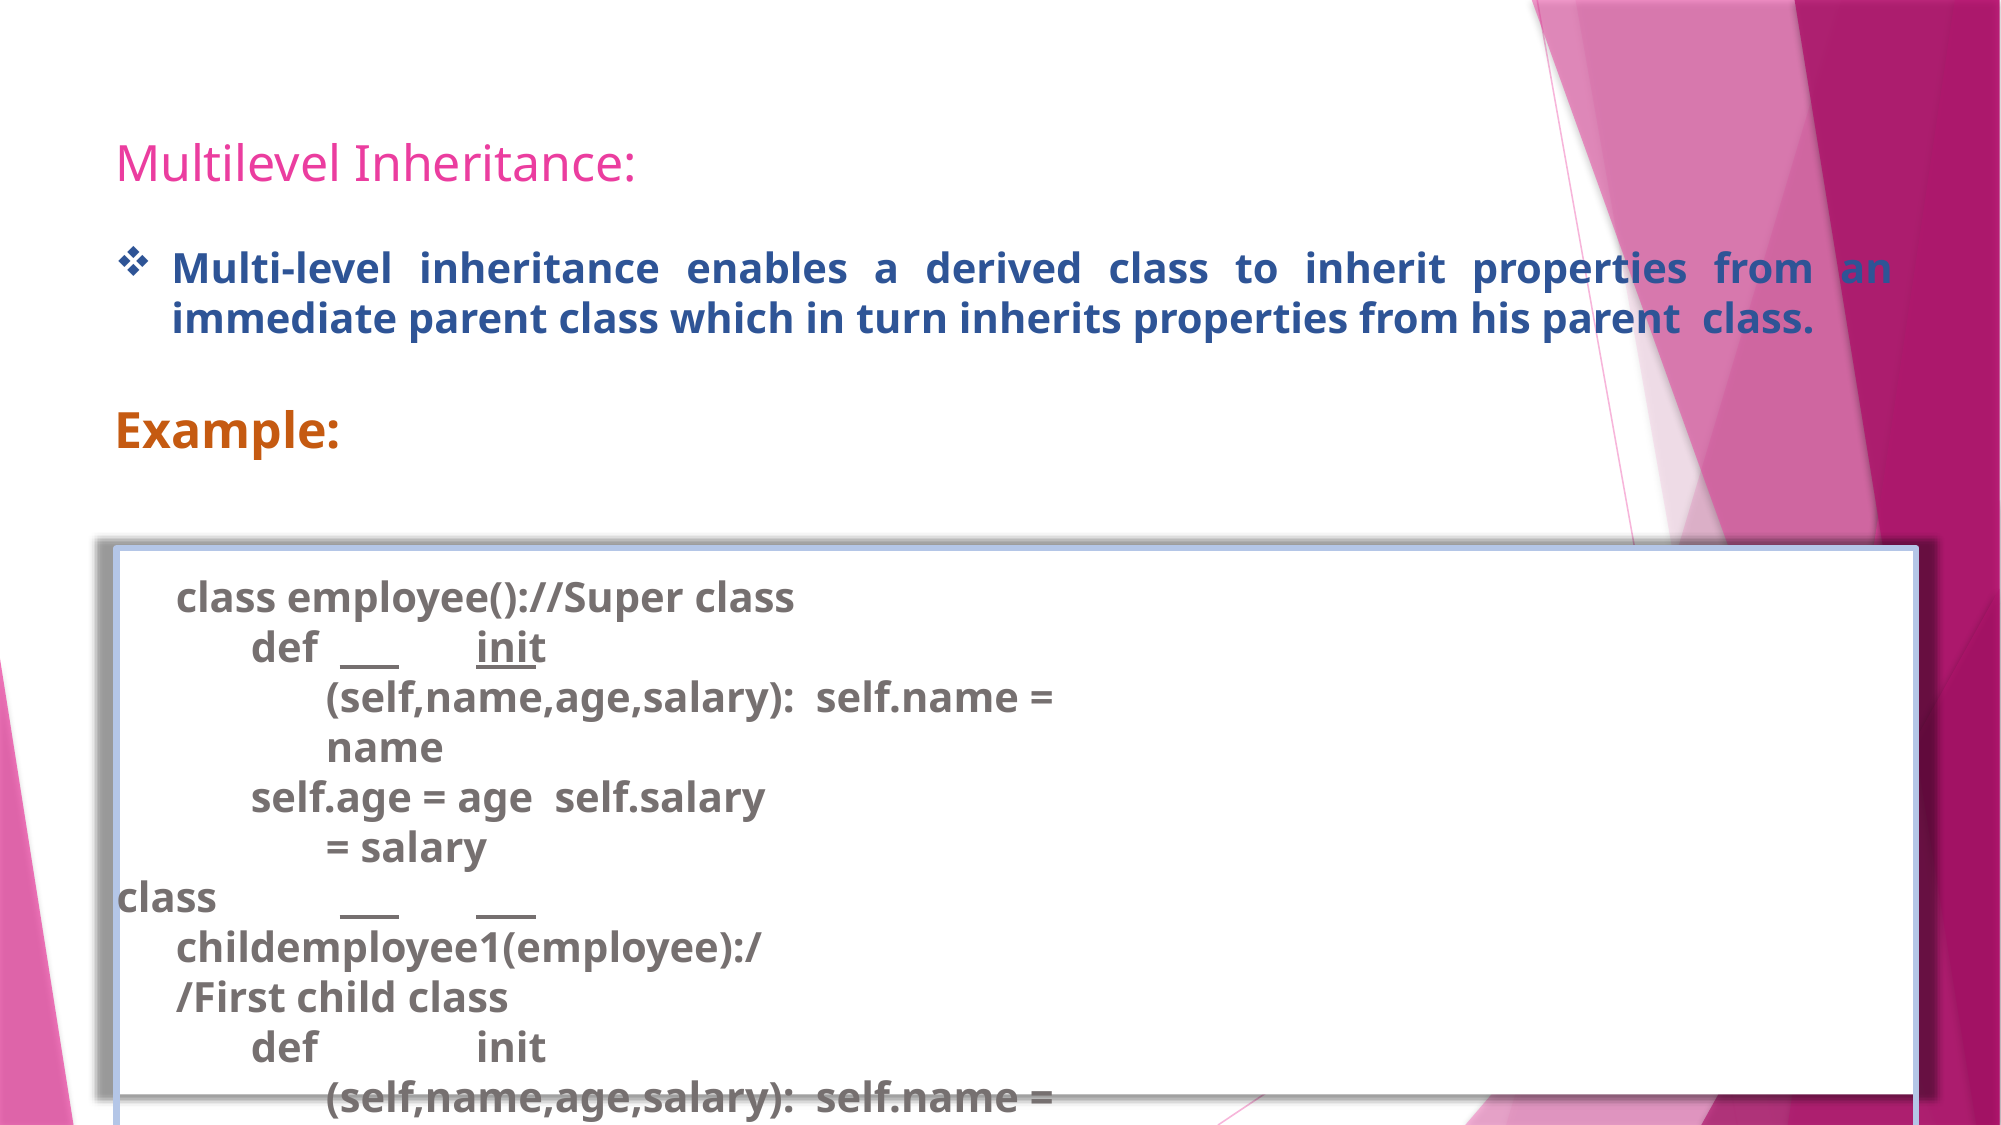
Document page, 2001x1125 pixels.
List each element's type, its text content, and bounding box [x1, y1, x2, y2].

title Multilevel Inheritance: [113, 129, 757, 239]
text_box Multi-level inheritance enables a derived class to inherit properties from an immediate parent class which in turn inherits properties from his parent class. Example: [113, 239, 1921, 459]
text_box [87, 531, 1945, 1111]
